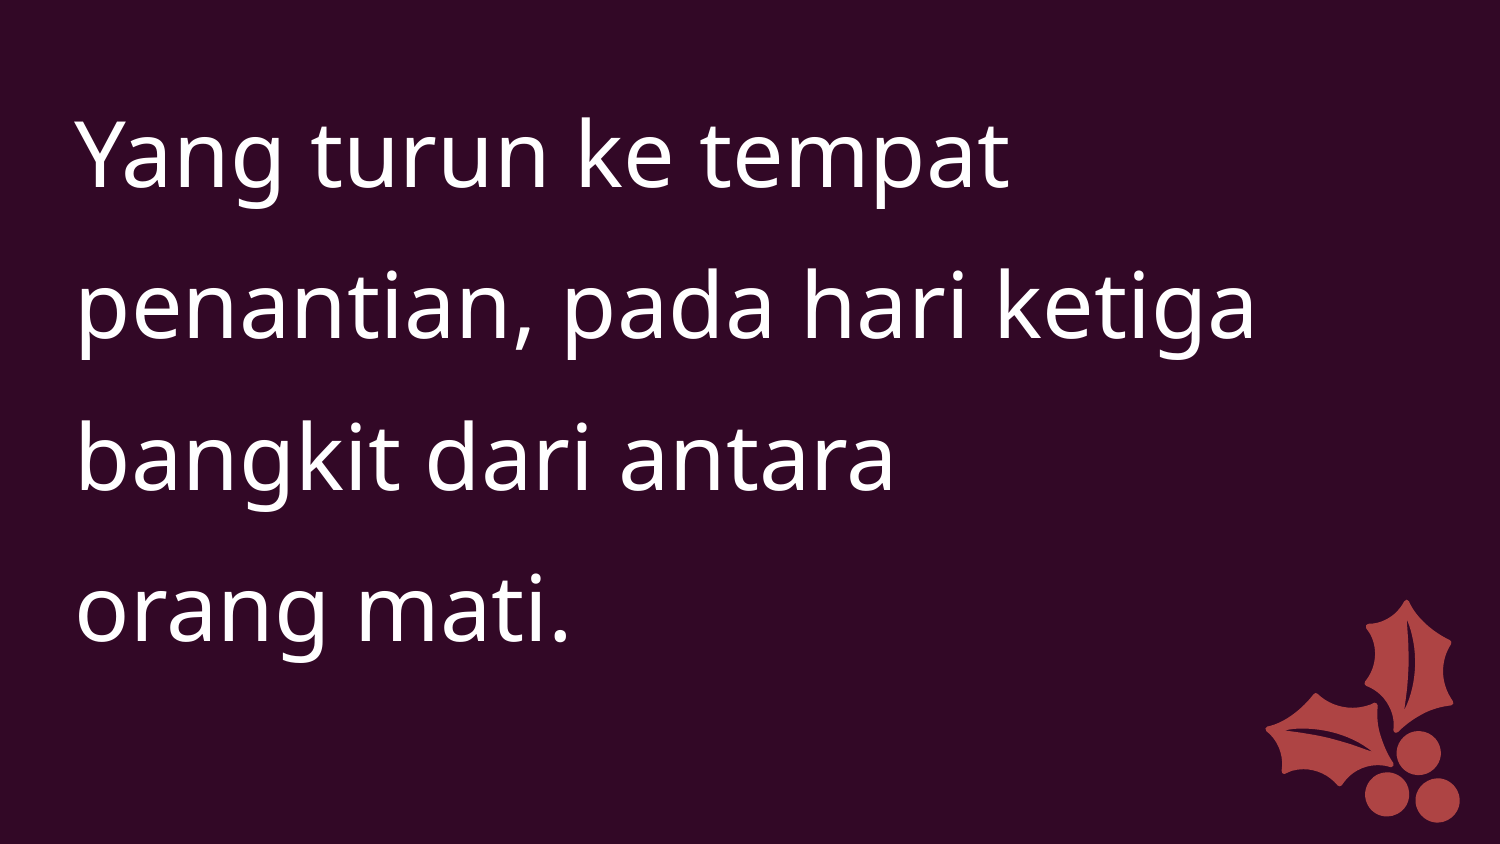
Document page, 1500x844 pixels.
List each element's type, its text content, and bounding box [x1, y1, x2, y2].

text_box Yang turun ke tempat penantian, pada hari ketiga bangkit dari antara orang mati. [34, 64, 1478, 778]
